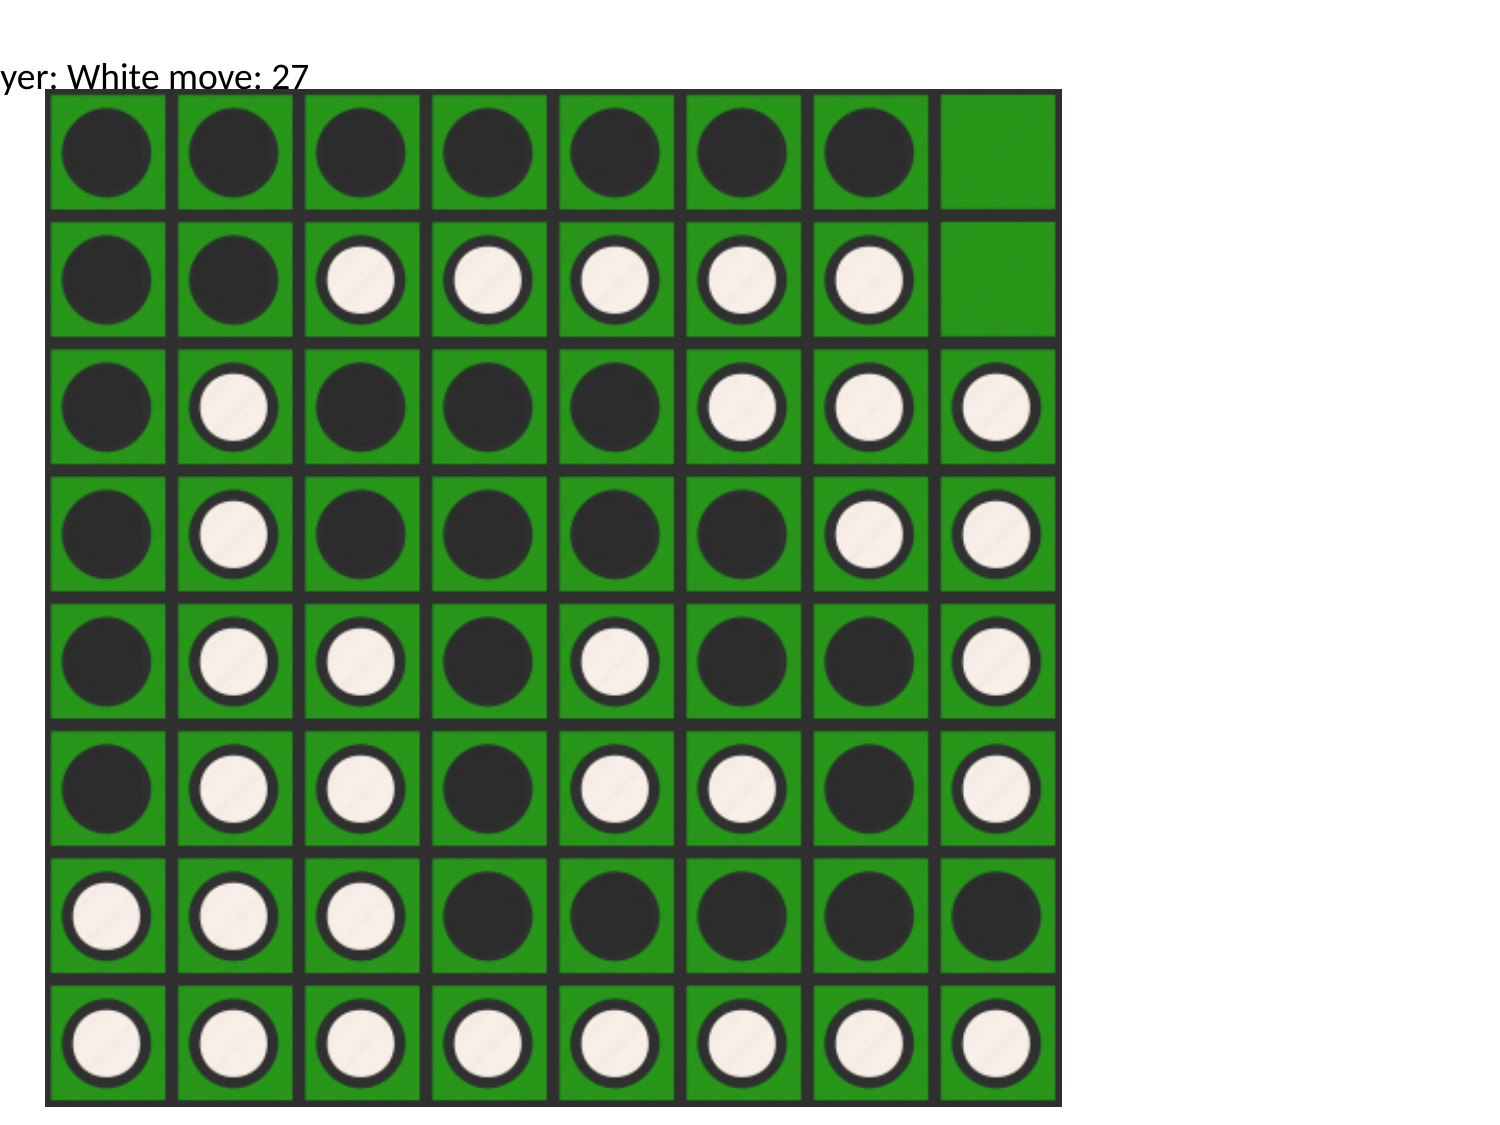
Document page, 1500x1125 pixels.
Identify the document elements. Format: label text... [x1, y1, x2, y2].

text_box turn: 58 player: White move: 27 [0, 44, 325, 105]
picture [44, 89, 1062, 1107]
